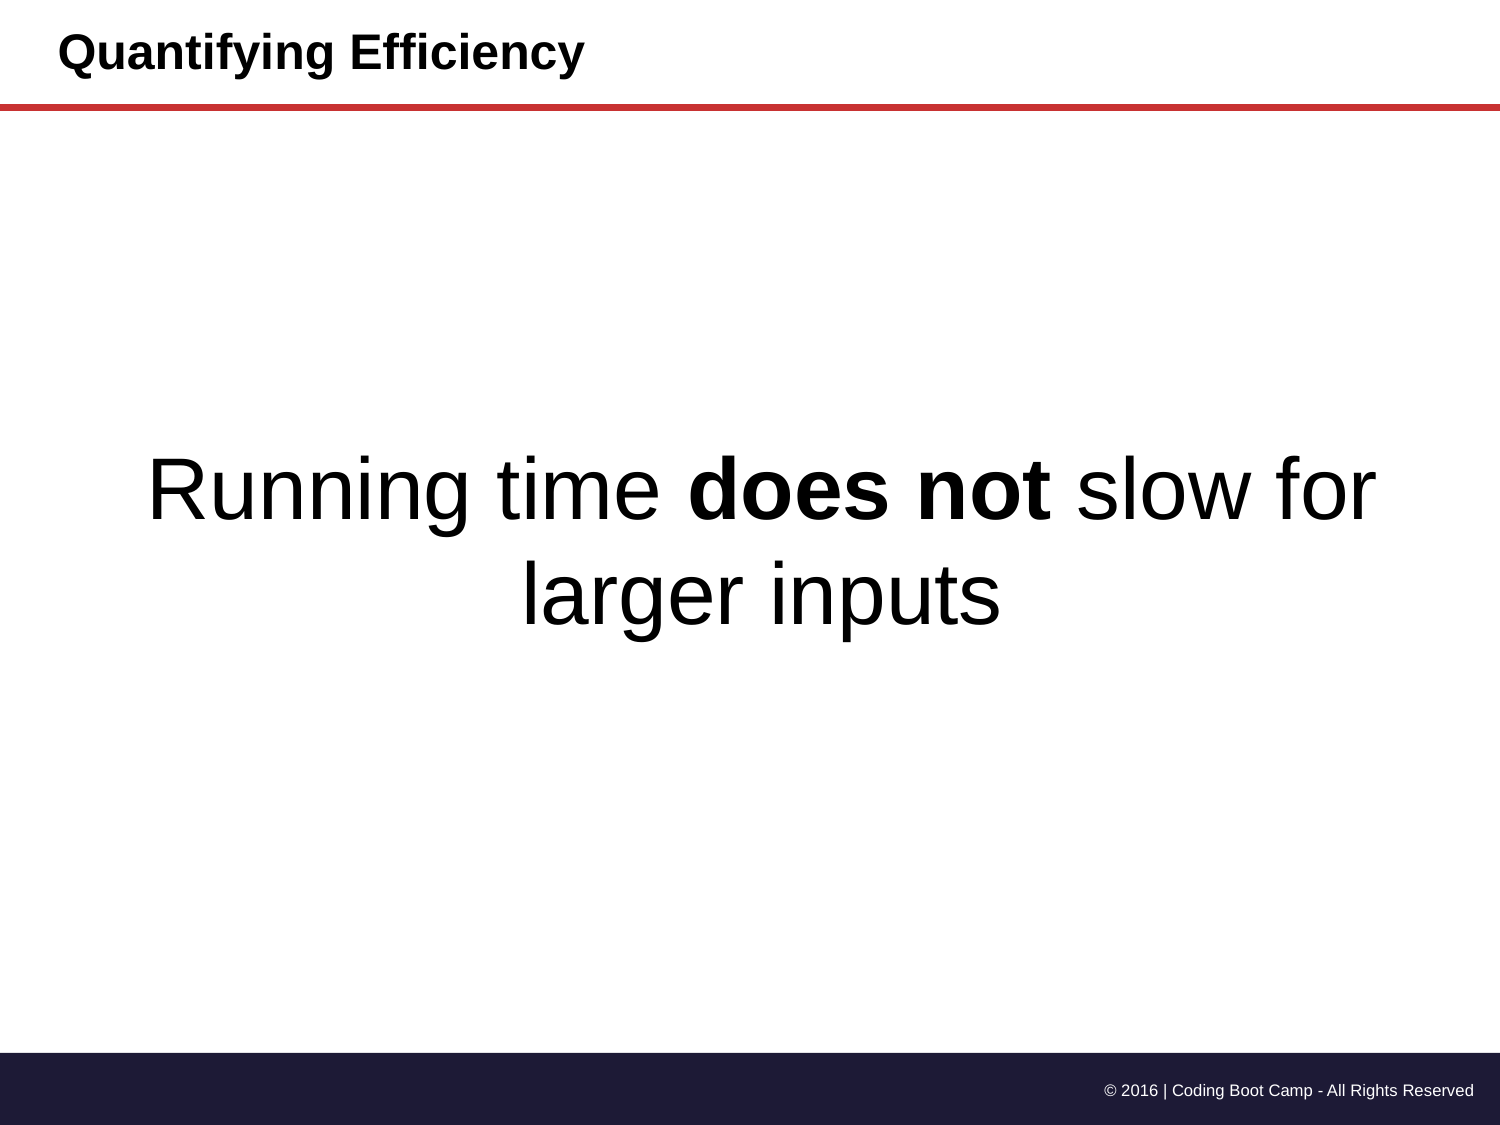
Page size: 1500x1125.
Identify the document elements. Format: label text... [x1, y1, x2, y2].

text_box Running time does not slow for larger inputs [49, 424, 1475, 650]
title Quantifying Efficiency [49, 0, 1426, 108]
